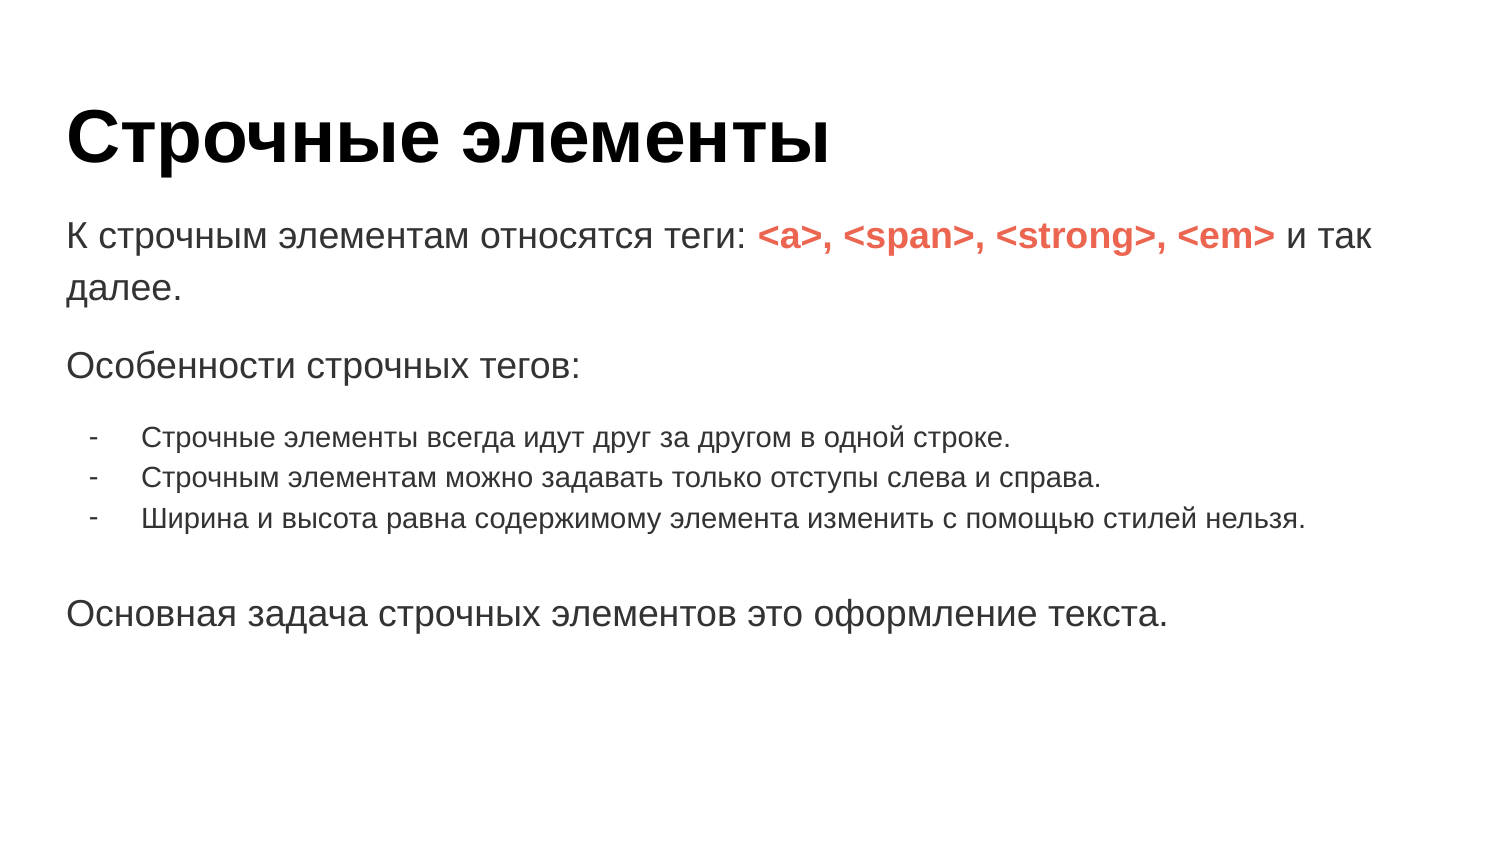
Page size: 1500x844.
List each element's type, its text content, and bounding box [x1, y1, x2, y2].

list К строчным элементам относятся теги: <a>, <span>, <strong>, <em> и так далее. Особенности строчных тегов: Строчные элементы всегда идут друг за другом в одной строке. Строчным элементам можно задавать только отступы слева и справа. Ширина и высота равна содержимому элемента изменить с помощью стилей нельзя. Основная задача строчных элементов это оформление текста. [51, 189, 1449, 750]
title Строчные элементы [51, 72, 1449, 167]
